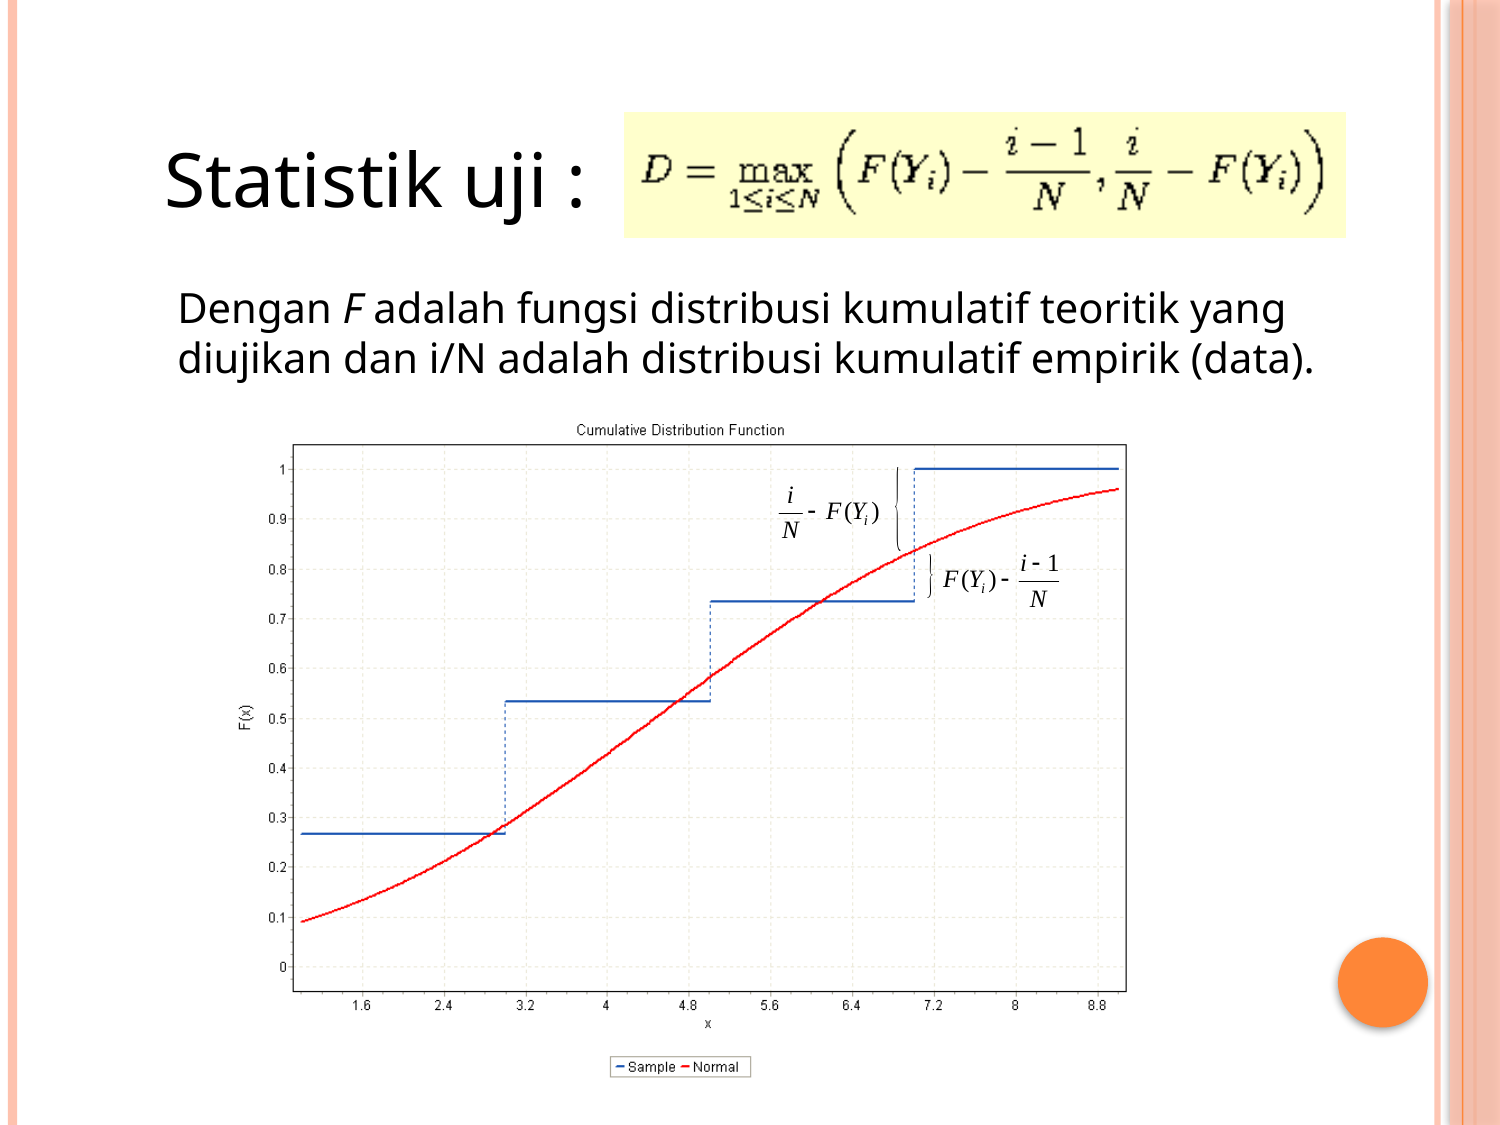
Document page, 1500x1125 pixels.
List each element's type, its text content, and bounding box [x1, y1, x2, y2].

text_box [774, 479, 884, 546]
text_box Dengan F adalah fungsi distribusi kumulatif teoritik yang diujikan dan i/N adalah distribusi kumulatif empirik (data). [162, 274, 1425, 390]
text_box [938, 547, 1065, 613]
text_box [911, 553, 932, 603]
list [624, 111, 1346, 238]
text_box Statistik uji : [150, 124, 618, 230]
picture [211, 424, 1138, 1082]
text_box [891, 466, 921, 561]
